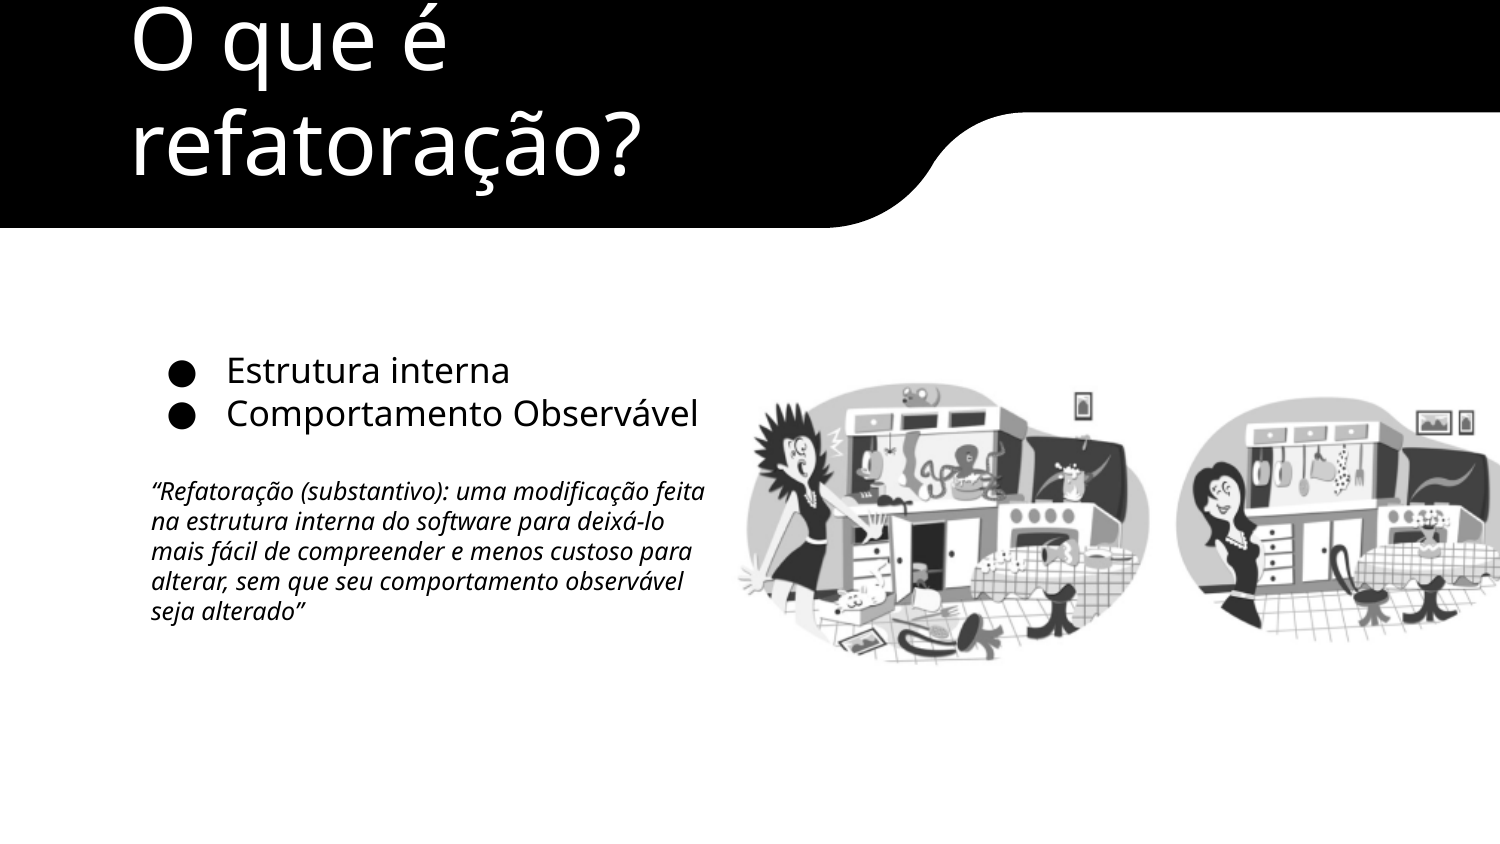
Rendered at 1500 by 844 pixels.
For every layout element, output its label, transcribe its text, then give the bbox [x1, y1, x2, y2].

subtitle Estrutura interna Comportamento Observável “Refatoração (substantivo): uma modificação feita na estrutura interna do software para deixá-lo mais fácil de compreender e menos custoso para alterar, sem que seu comportamento observável seja alterado” [136, 333, 727, 710]
title O que é refatoração? [114, 71, 748, 208]
picture [726, 373, 1500, 669]
